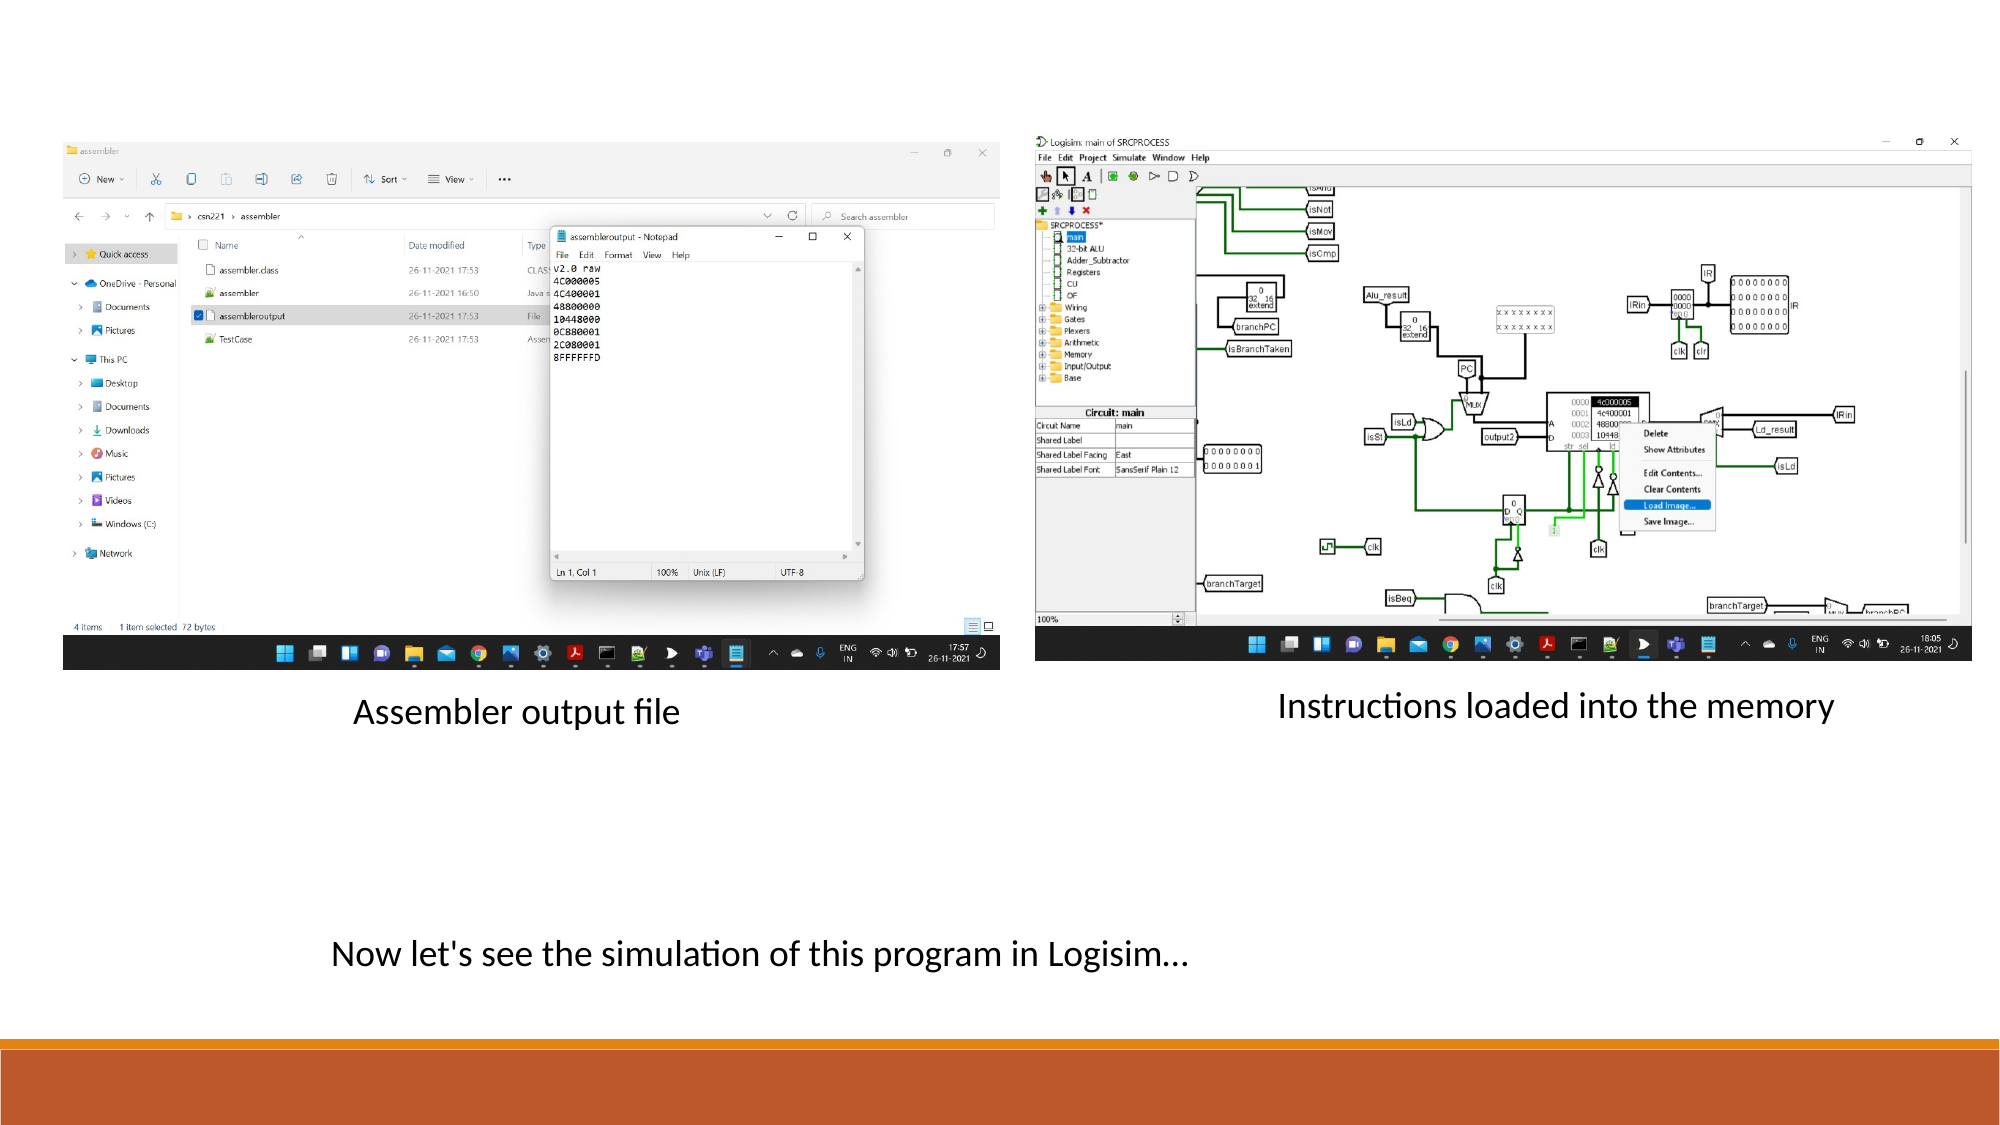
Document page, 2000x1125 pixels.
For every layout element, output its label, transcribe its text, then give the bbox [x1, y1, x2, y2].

text_box Now let's see the simulation of this program in Logisim… [316, 921, 1205, 982]
text_box Assembler output file [338, 679, 697, 740]
picture [1034, 133, 1973, 661]
picture [62, 141, 1001, 670]
text_box Instructions loaded into the memory [1262, 673, 1851, 734]
